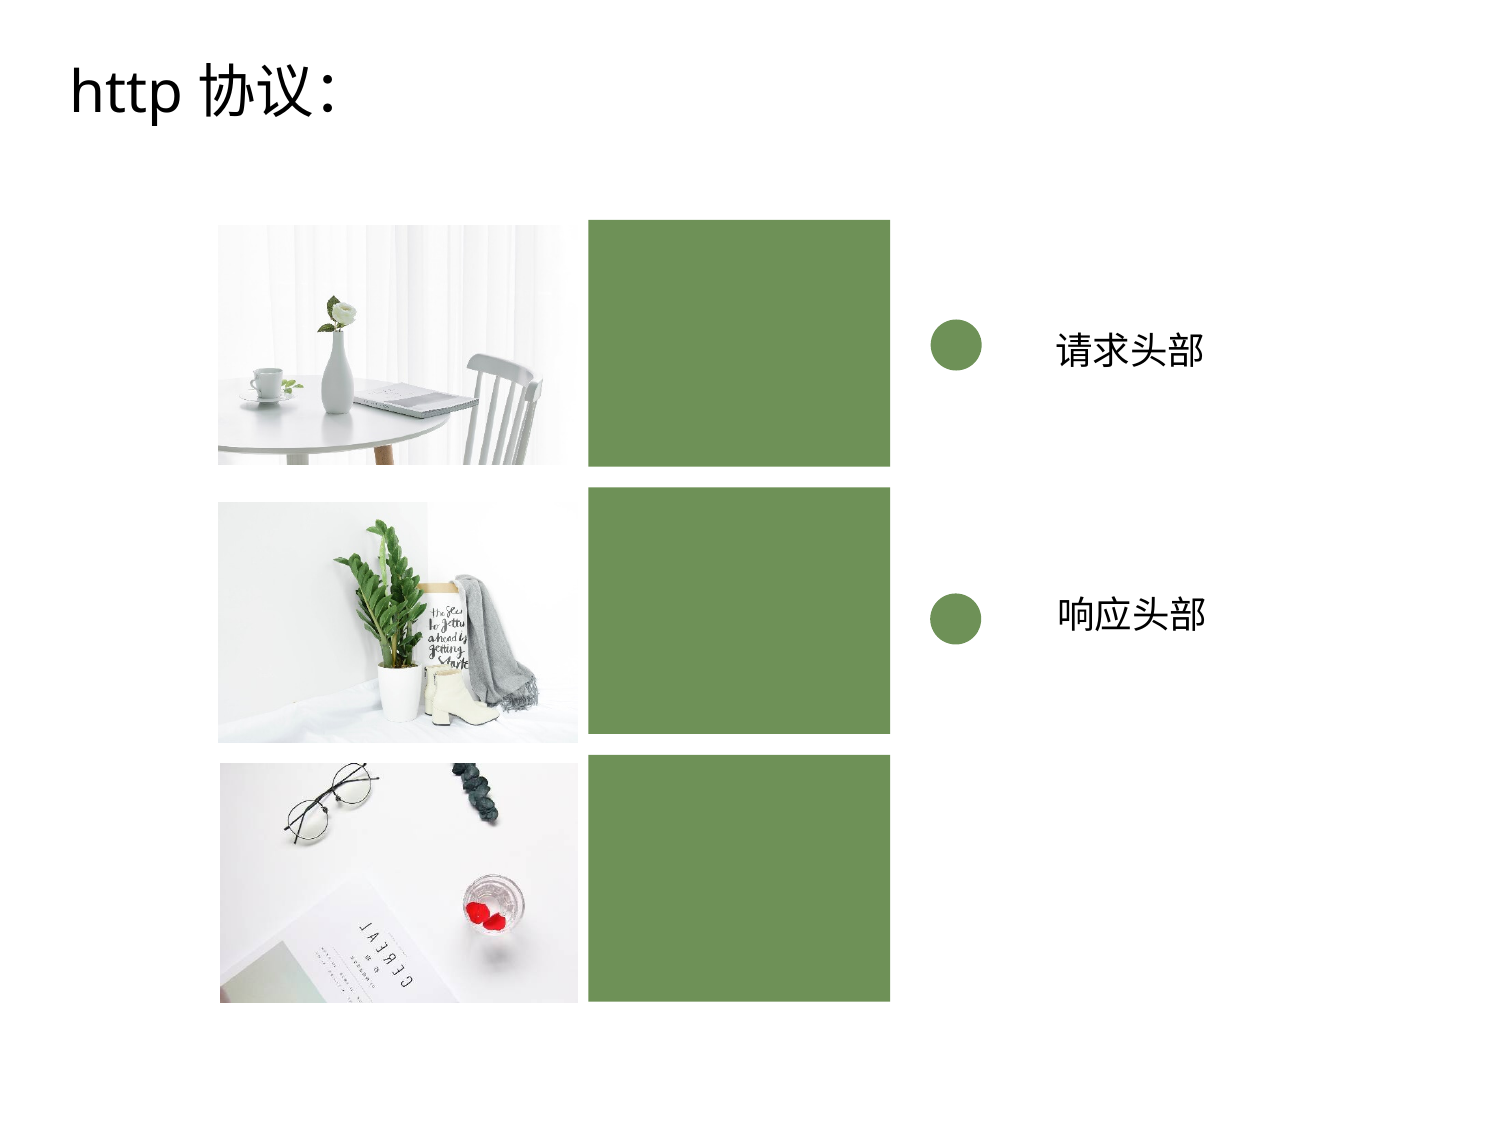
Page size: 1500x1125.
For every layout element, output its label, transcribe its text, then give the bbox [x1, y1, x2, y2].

text_box http协议： [54, 46, 387, 132]
picture [218, 502, 579, 743]
text_box 请求头部 [1040, 319, 1220, 380]
picture [218, 224, 579, 466]
text_box [586, 753, 892, 1004]
text_box [928, 591, 984, 647]
text_box [928, 317, 984, 373]
text_box 响应头部 [1042, 583, 1223, 644]
text_box [586, 218, 892, 469]
text_box [586, 485, 892, 736]
picture [219, 763, 579, 1003]
